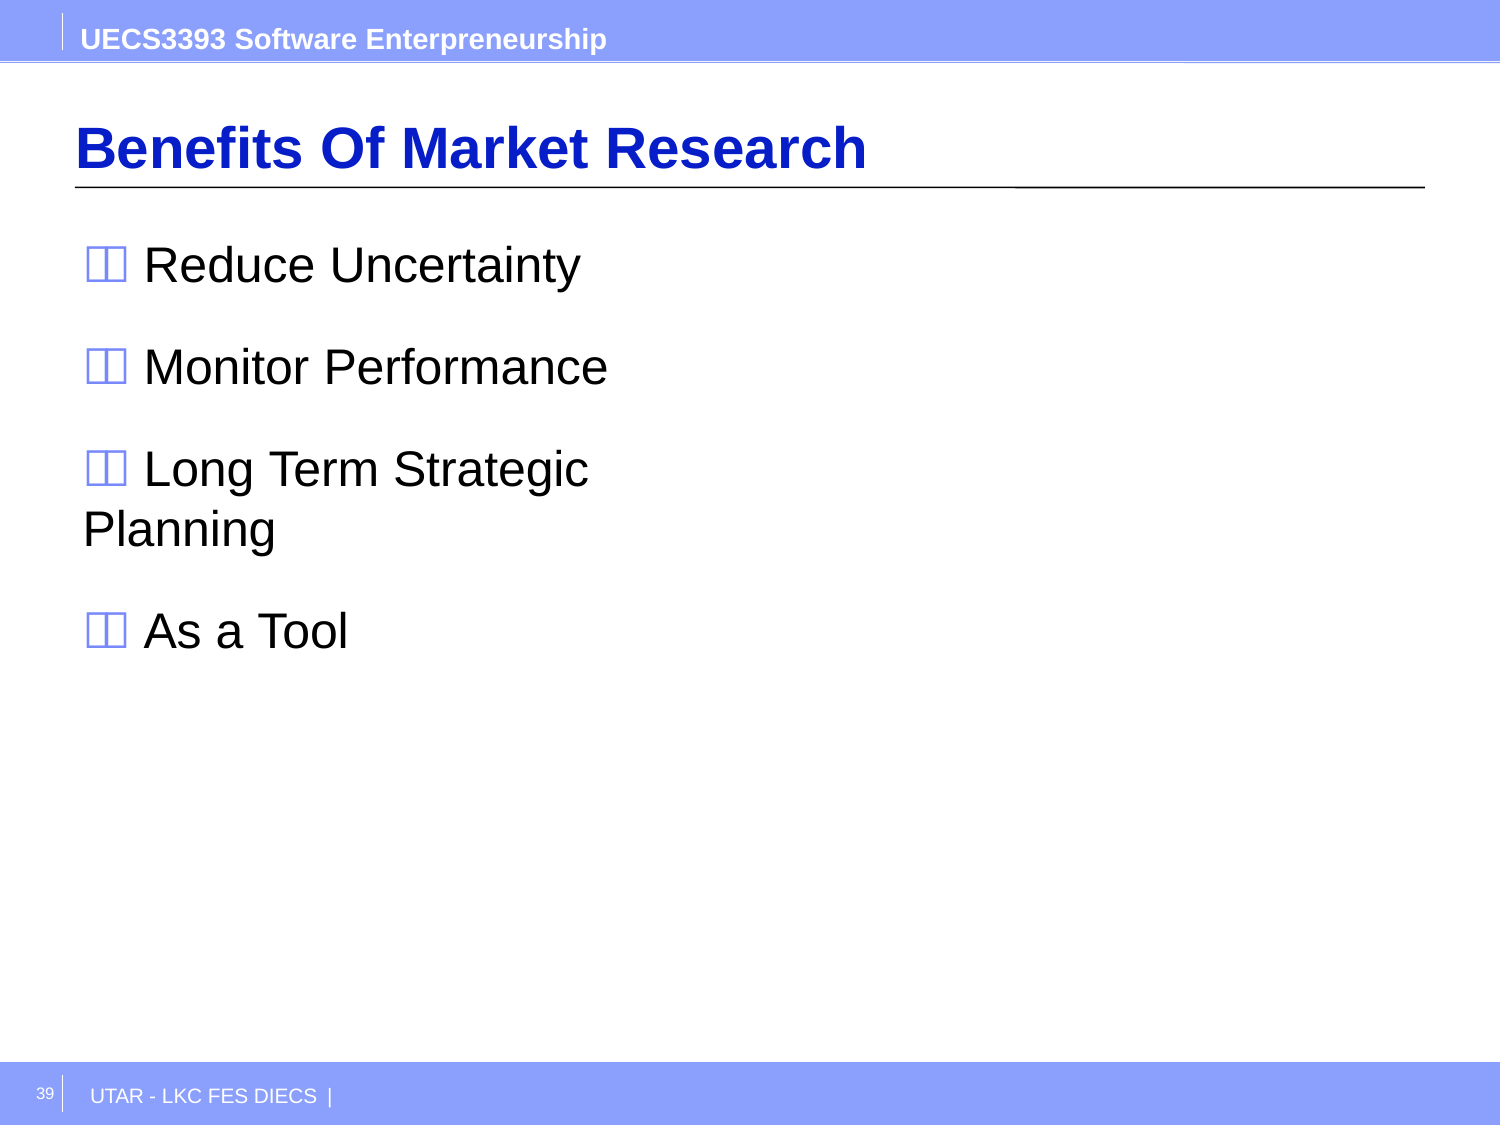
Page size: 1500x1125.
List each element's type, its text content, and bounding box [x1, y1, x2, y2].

title Benefits Of Market Research [72, 107, 872, 298]
text_box [0, 1063, 1500, 1125]
text_box  Reduce Uncertainty  Monitor Performance  Long Term Strategic Planning  As a Tool [80, 230, 778, 659]
text_box UECS3393 Software Enterpreneurship [78, 17, 611, 55]
text_box [0, 0, 1500, 61]
footer UTAR - LKC FES DIECS | [87, 1083, 340, 1125]
slide_number 39 [31, 1082, 59, 1125]
